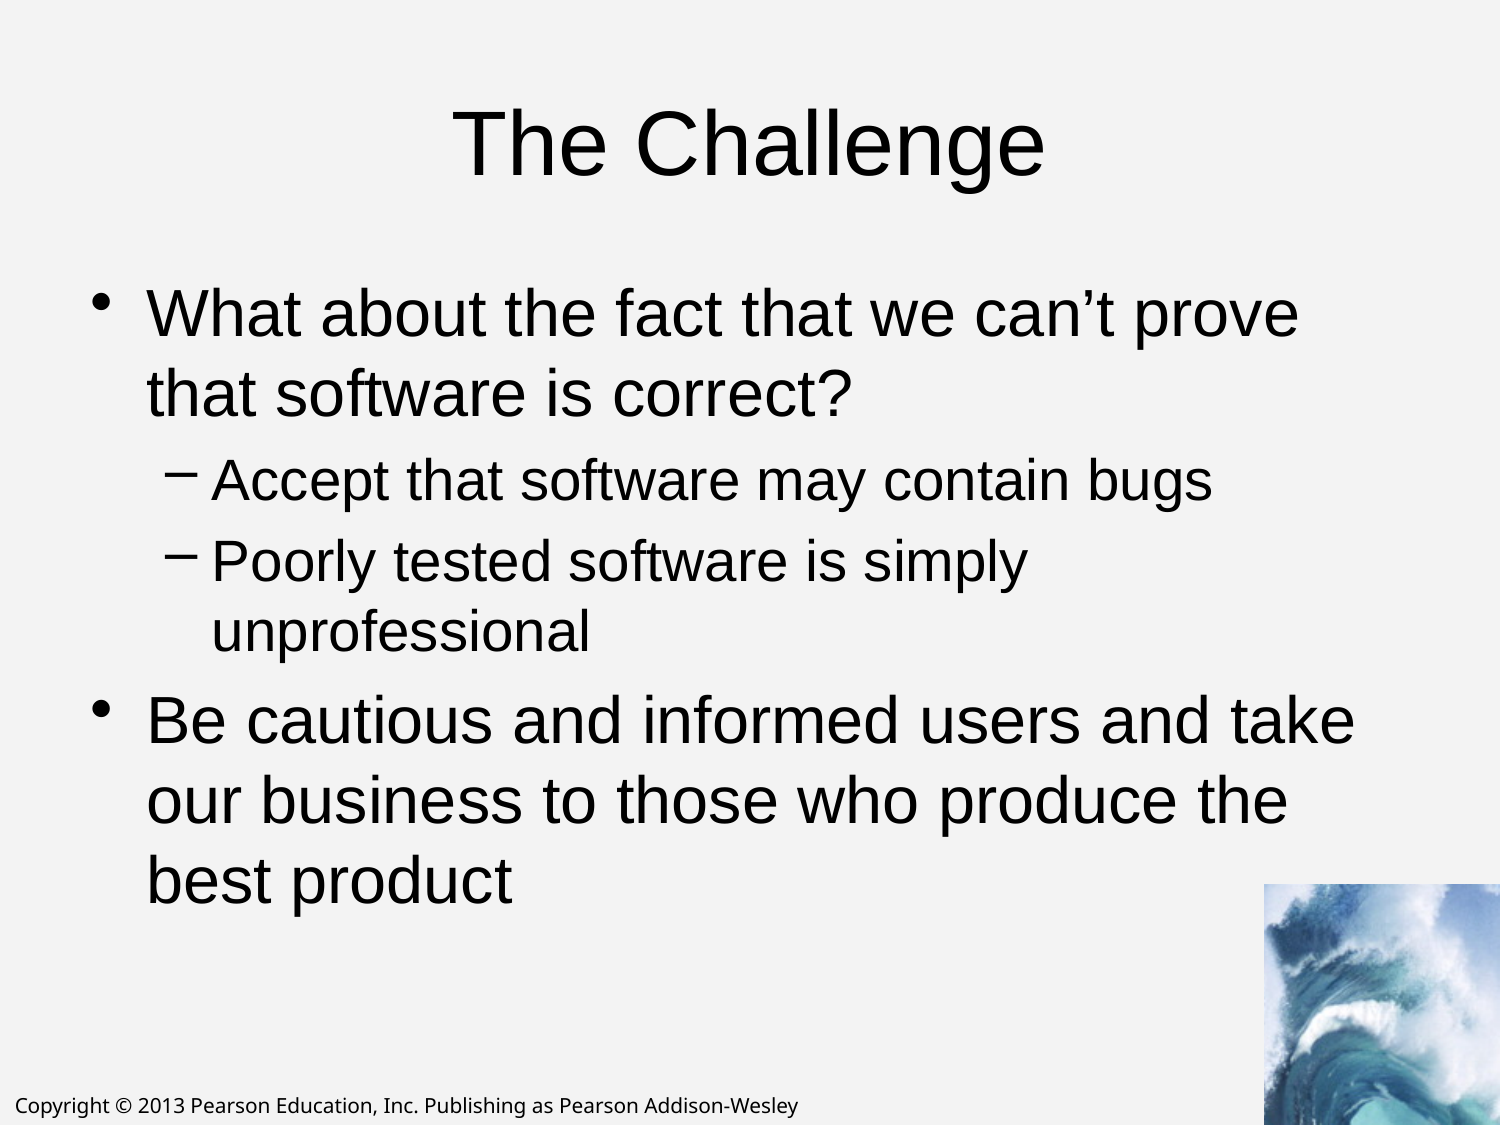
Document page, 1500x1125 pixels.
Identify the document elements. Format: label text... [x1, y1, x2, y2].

picture [1264, 884, 1500, 1125]
list What about the fact that we can’t prove that software is correct? Accept that software may contain bugs Poorly tested software is simply unprofessional Be cautious and informed users and take our business to those who produce the best product [74, 262, 1426, 1006]
title The Challenge [74, 44, 1426, 233]
